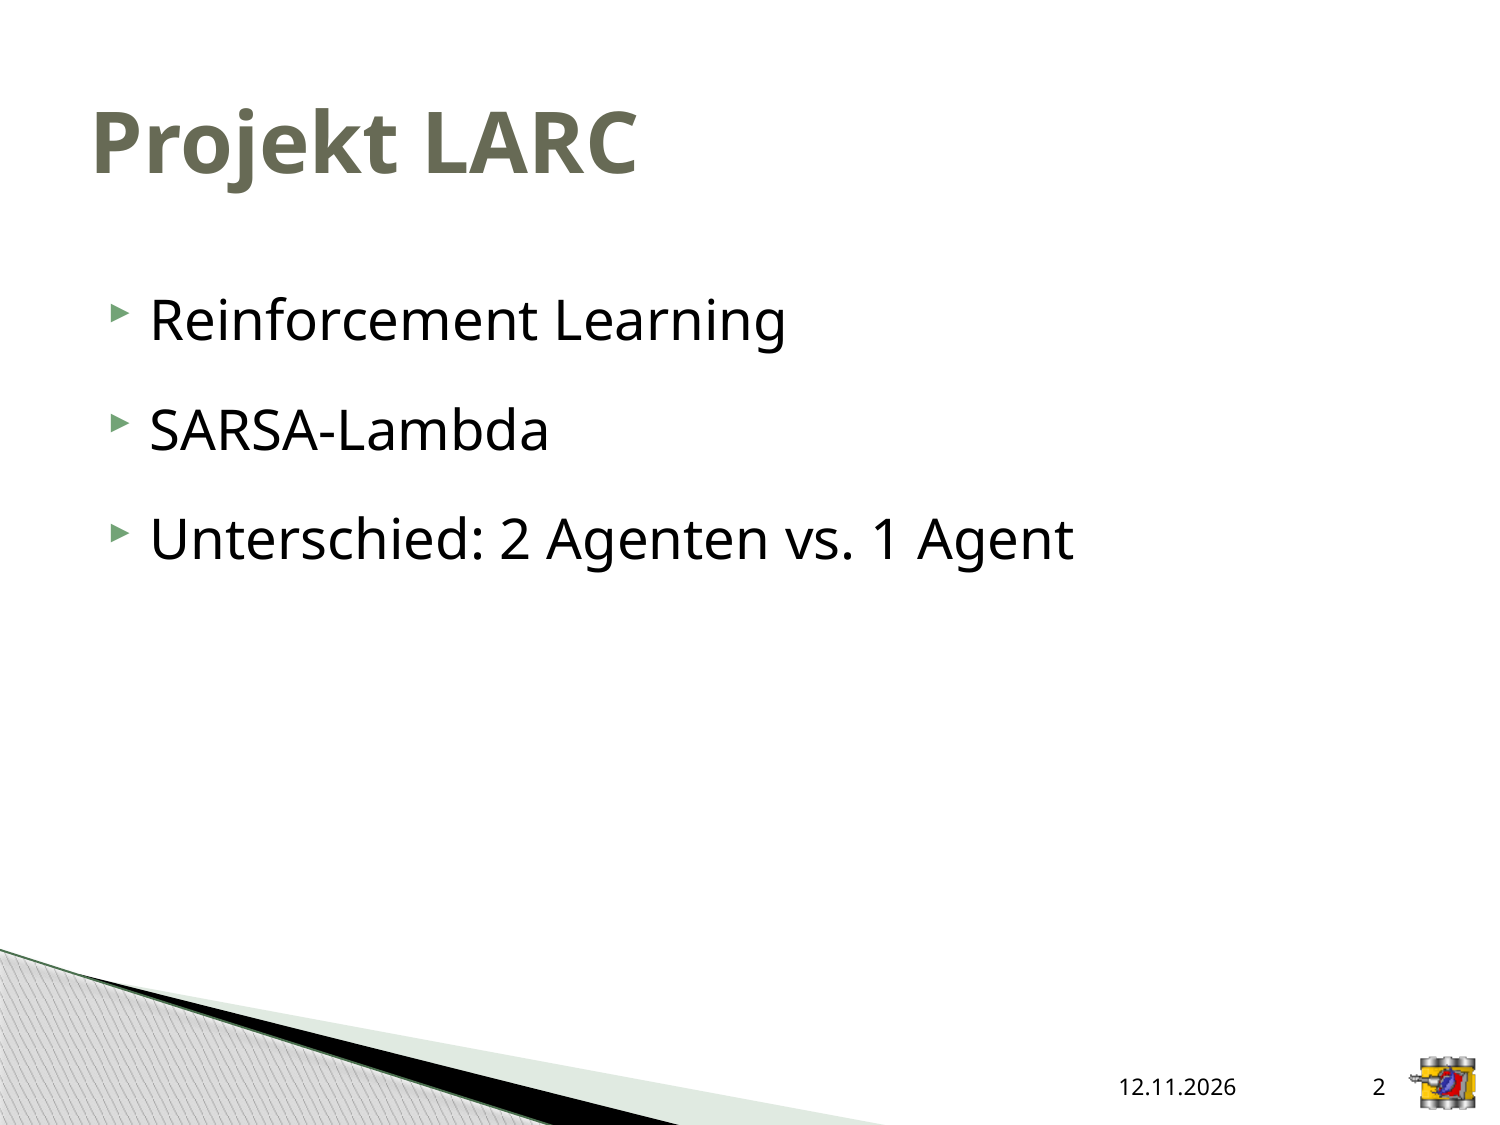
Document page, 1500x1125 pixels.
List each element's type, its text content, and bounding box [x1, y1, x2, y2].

slide_number 2 [1328, 1051, 1401, 1112]
picture [1396, 1044, 1500, 1125]
list Reinforcement Learning SARSA-Lambda Unterschied: 2 Agenten vs. 1 Agent [75, 243, 1425, 986]
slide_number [1103, 1051, 1328, 1112]
title Projekt LARC [75, 45, 1425, 233]
